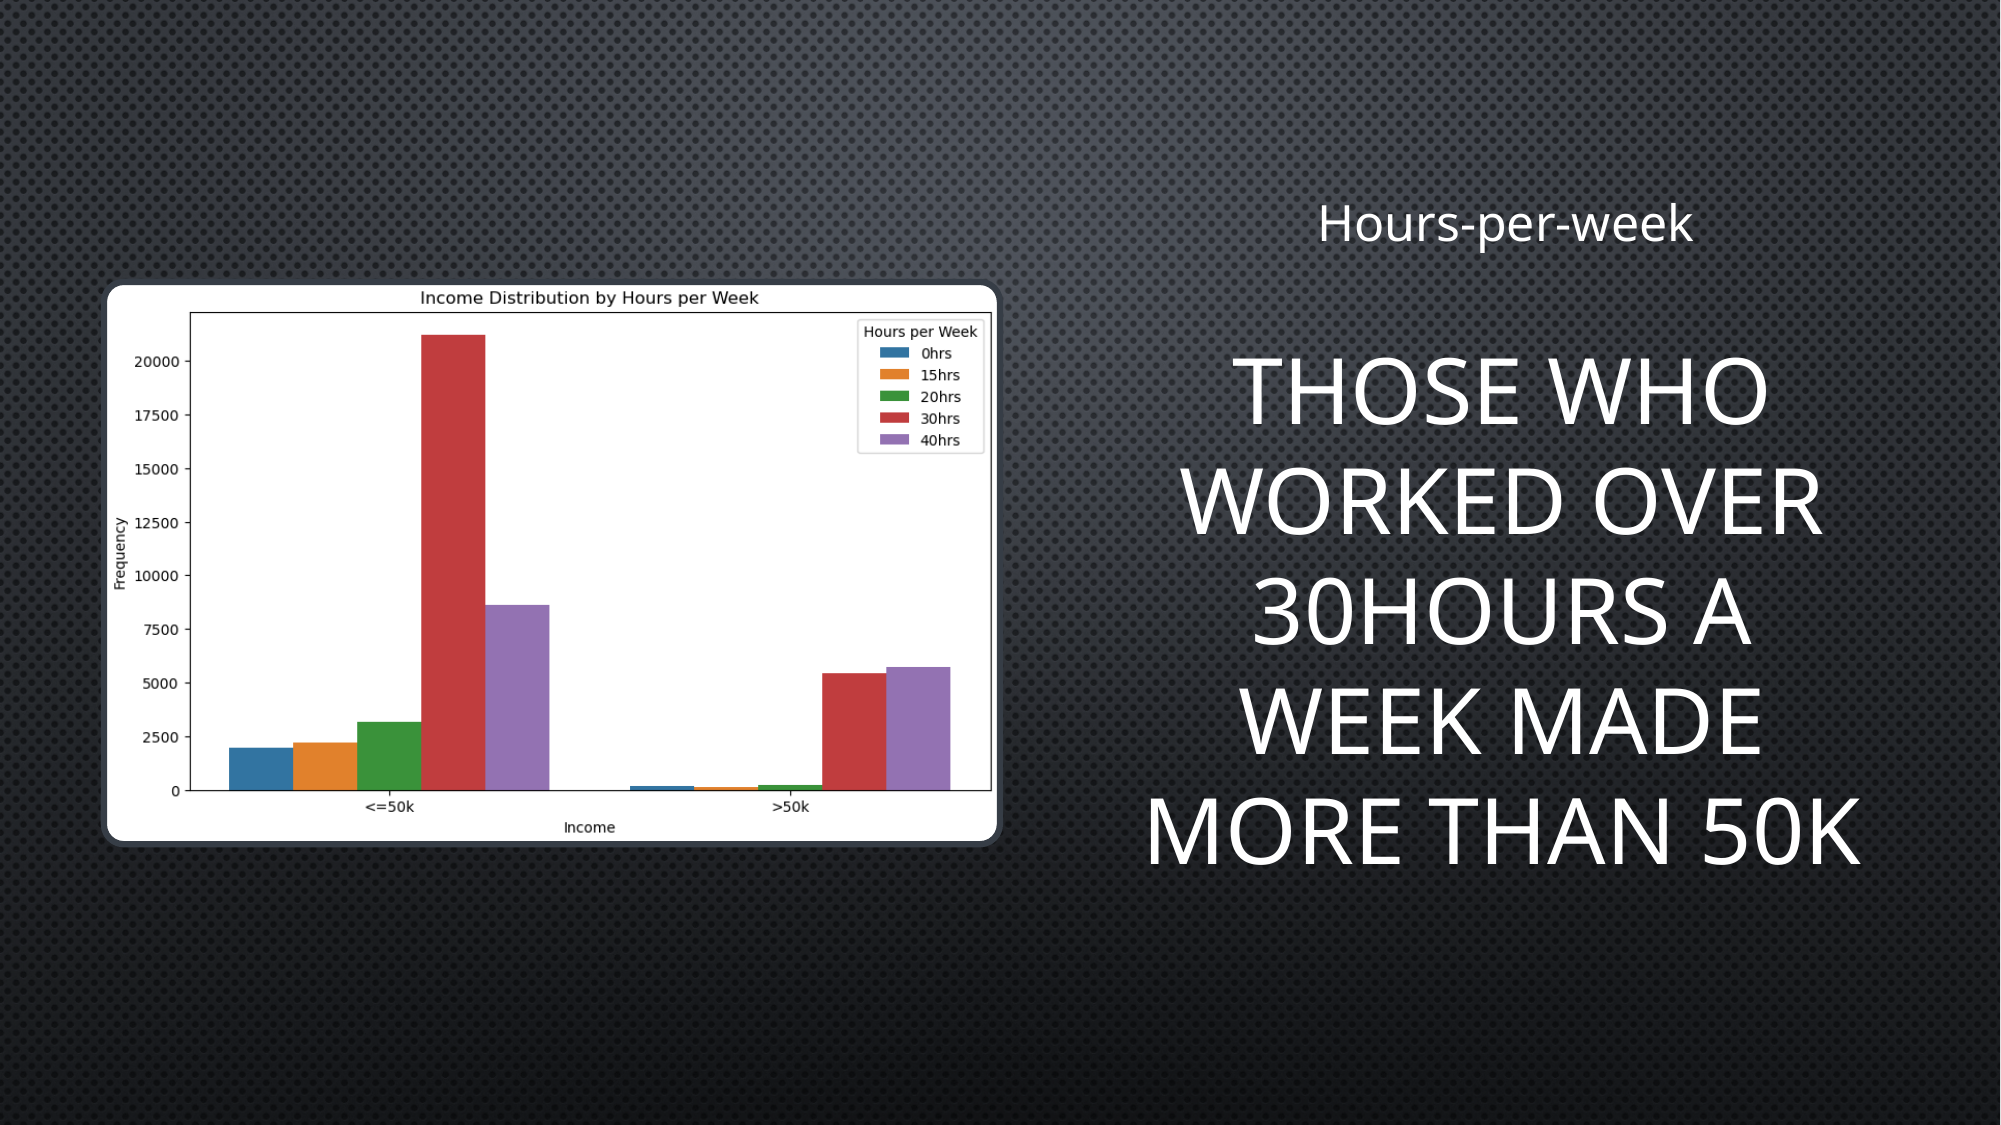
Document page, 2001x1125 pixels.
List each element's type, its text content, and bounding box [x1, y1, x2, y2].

text_box Hours-per-week [1302, 183, 1784, 259]
picture [103, 281, 1001, 845]
title Those who worked over 30hours a week made more than 50k [1108, 292, 1896, 891]
